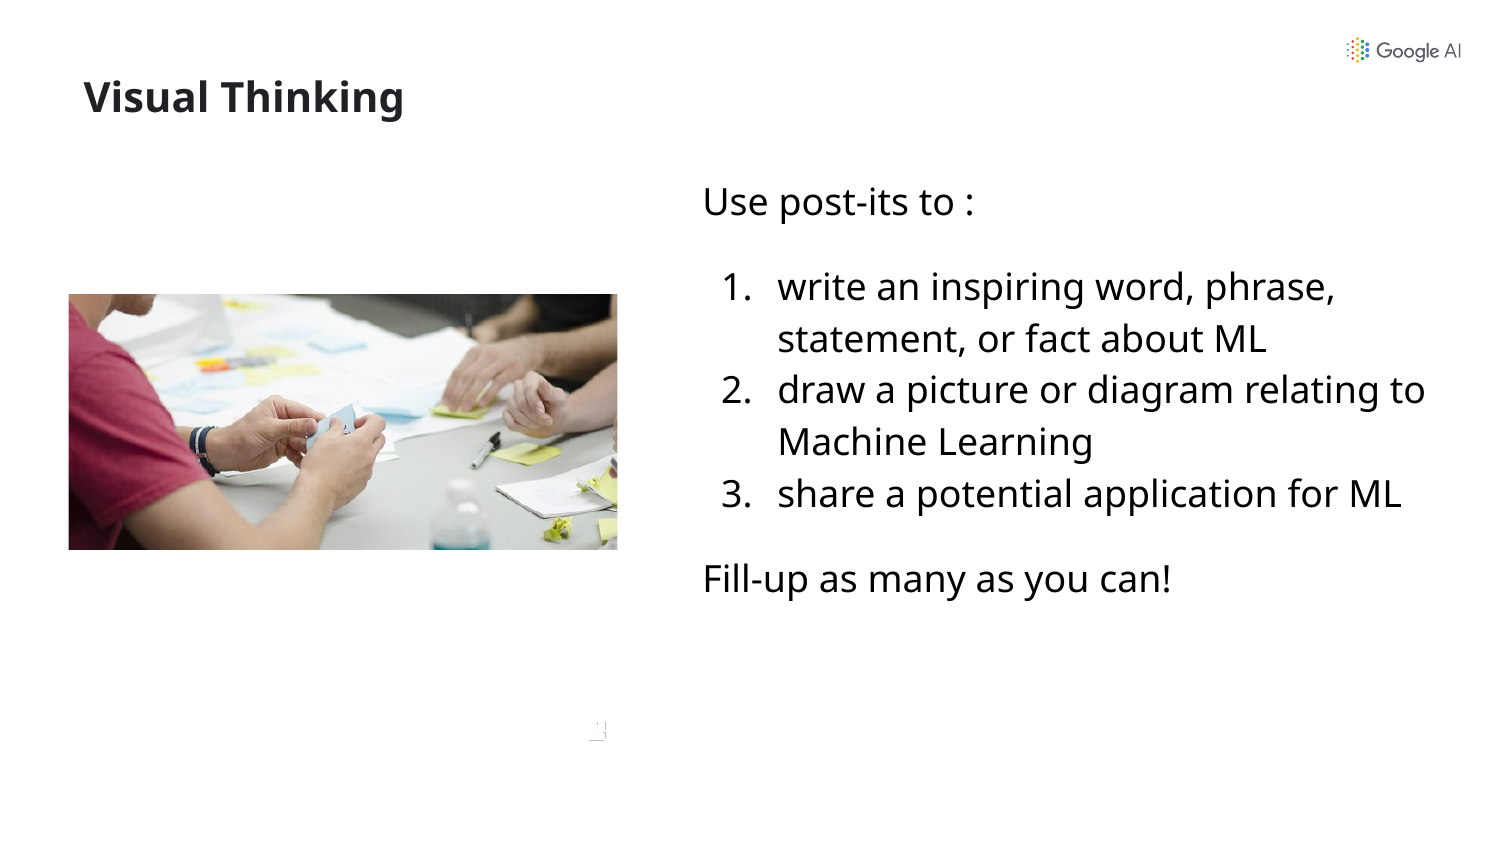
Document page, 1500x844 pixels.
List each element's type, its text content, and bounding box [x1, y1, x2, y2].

title Visual Thinking [68, 56, 1368, 138]
picture [1343, 31, 1476, 69]
subtitle Use post-its to : write an inspiring word, phrase, statement, or fact about ML draw a picture or diagram relating to Machine Learning share a potential application for ML Fill-up as many as you can! [698, 167, 1449, 722]
picture [583, 718, 610, 744]
picture [68, 293, 618, 550]
